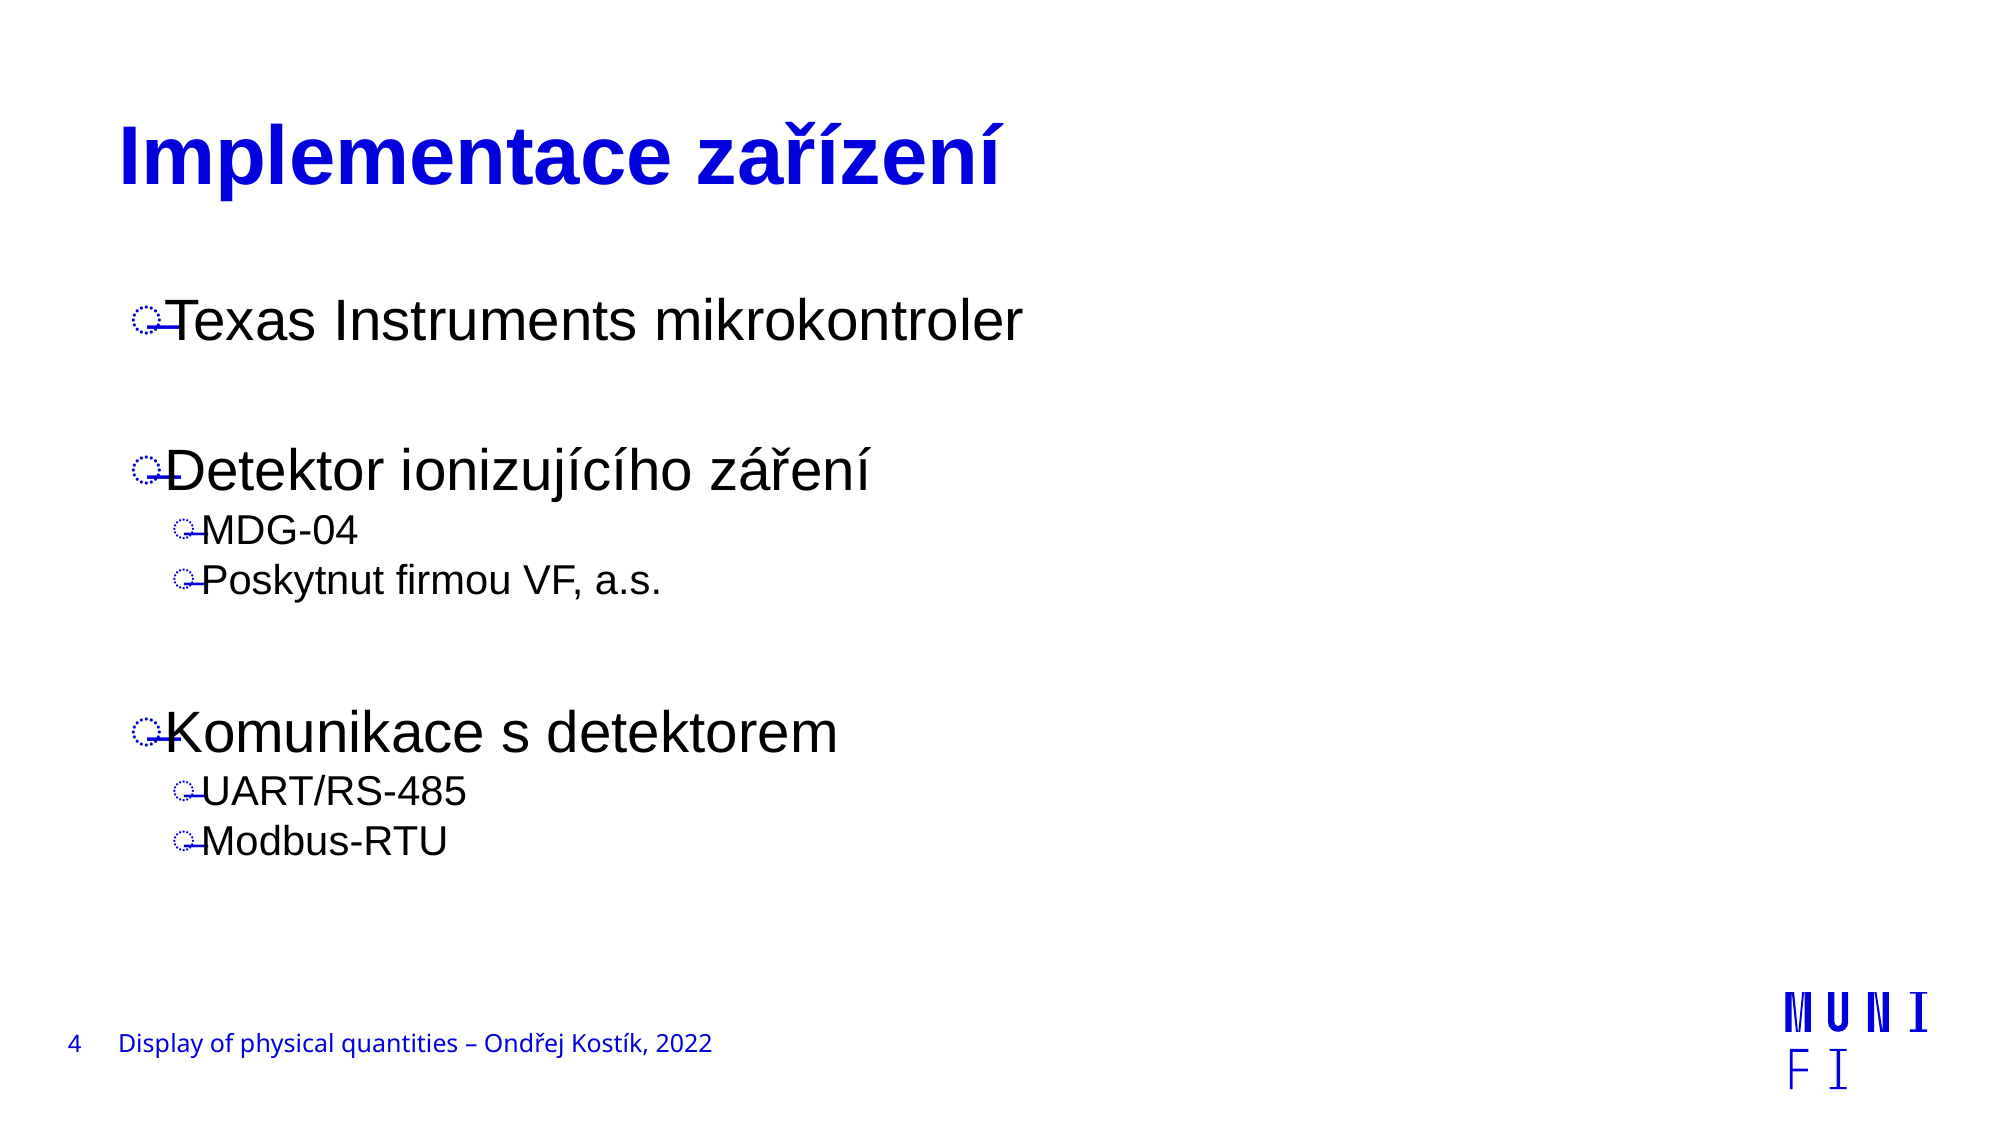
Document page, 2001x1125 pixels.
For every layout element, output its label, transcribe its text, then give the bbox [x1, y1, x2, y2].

title Implementace zařízení [118, 118, 1883, 193]
footer Display of physical quantities – Ondřej Kostík, 2022 [118, 1021, 1418, 1063]
slide_number 4 [67, 1021, 110, 1063]
list Texas Instruments mikrokontroler Detektor ionizujícího záření MDG-04 Poskytnut firmou VF, a.s. Komunikace s detektorem UART/RS-485 Modbus-RTU [118, 277, 1883, 957]
